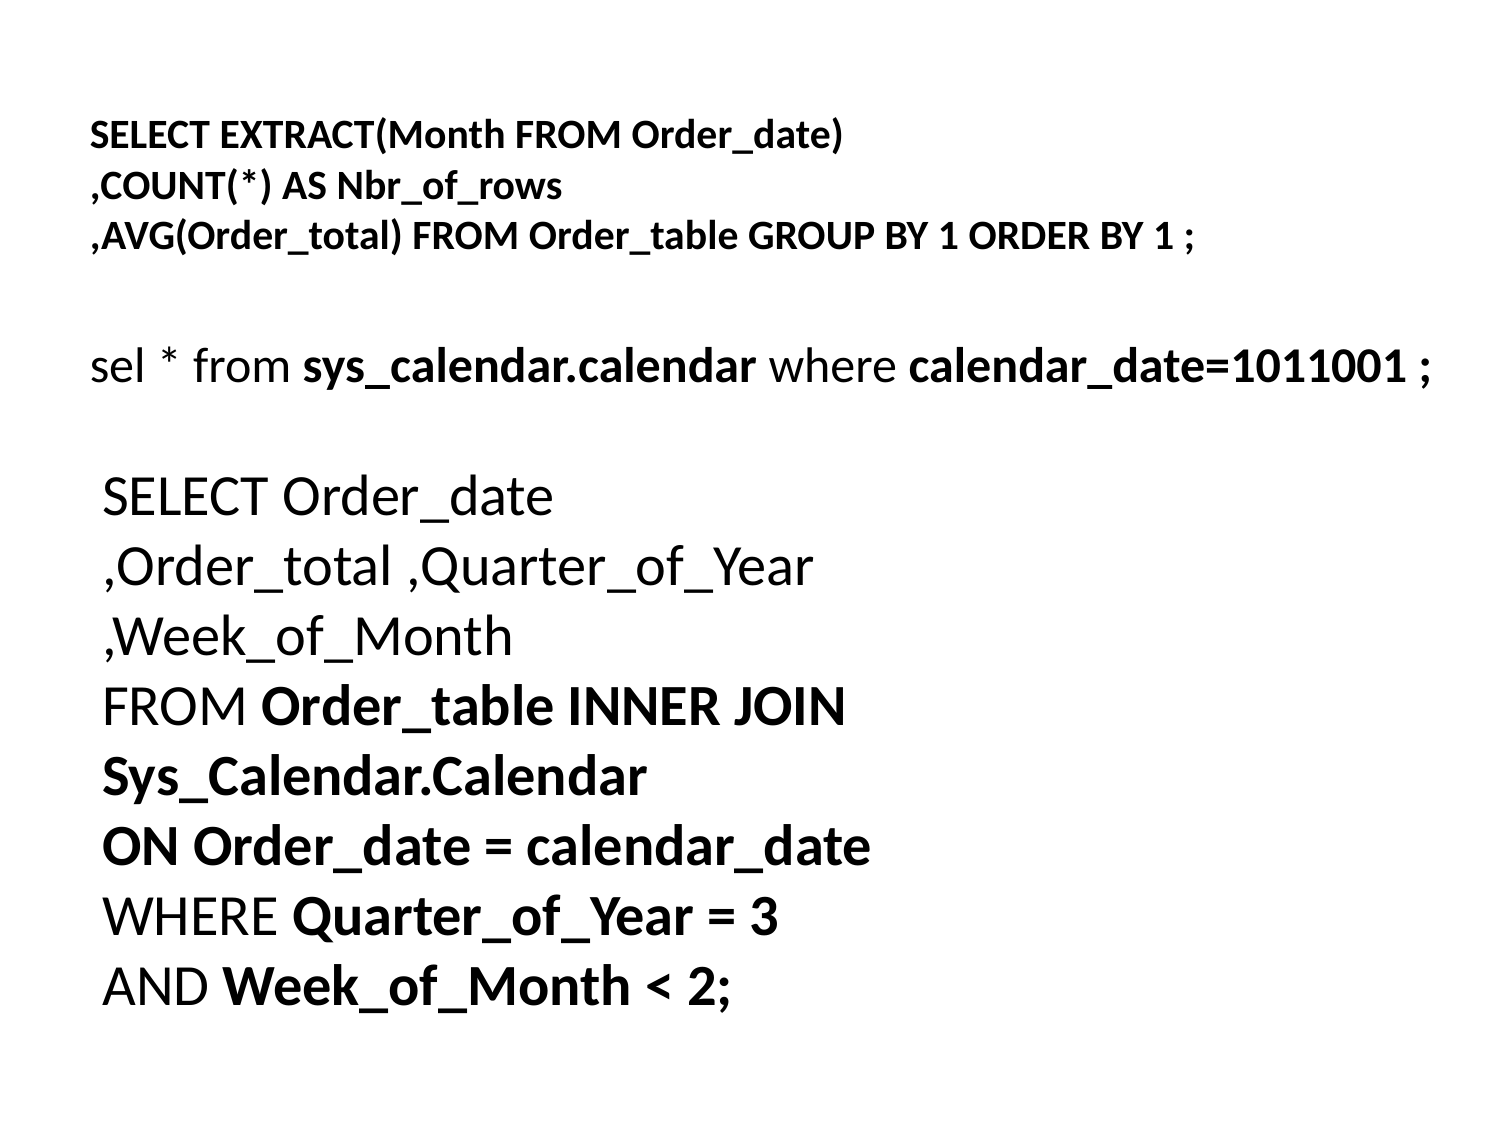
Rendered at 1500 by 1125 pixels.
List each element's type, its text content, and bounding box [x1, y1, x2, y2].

text_box sel * from sys_calendar.calendar where calendar_date=1011001 ; [75, 324, 1450, 400]
text_box SELECT EXTRACT(Month FROM Order_date) ,COUNT(*) AS Nbr_of_rows ,AVG(Order_total) FROM Order_table GROUP BY 1 ORDER BY 1 ; [75, 99, 1313, 265]
text_box SELECT Order_date ,Order_total ,Quarter_of_Year ,Week_of_Month FROM Order_table INNER JOIN Sys_Calendar.Calendar ON Order_date = calendar_date WHERE Quarter_of_Year = 3 AND Week_of_Month < 2; [87, 449, 1225, 1025]
